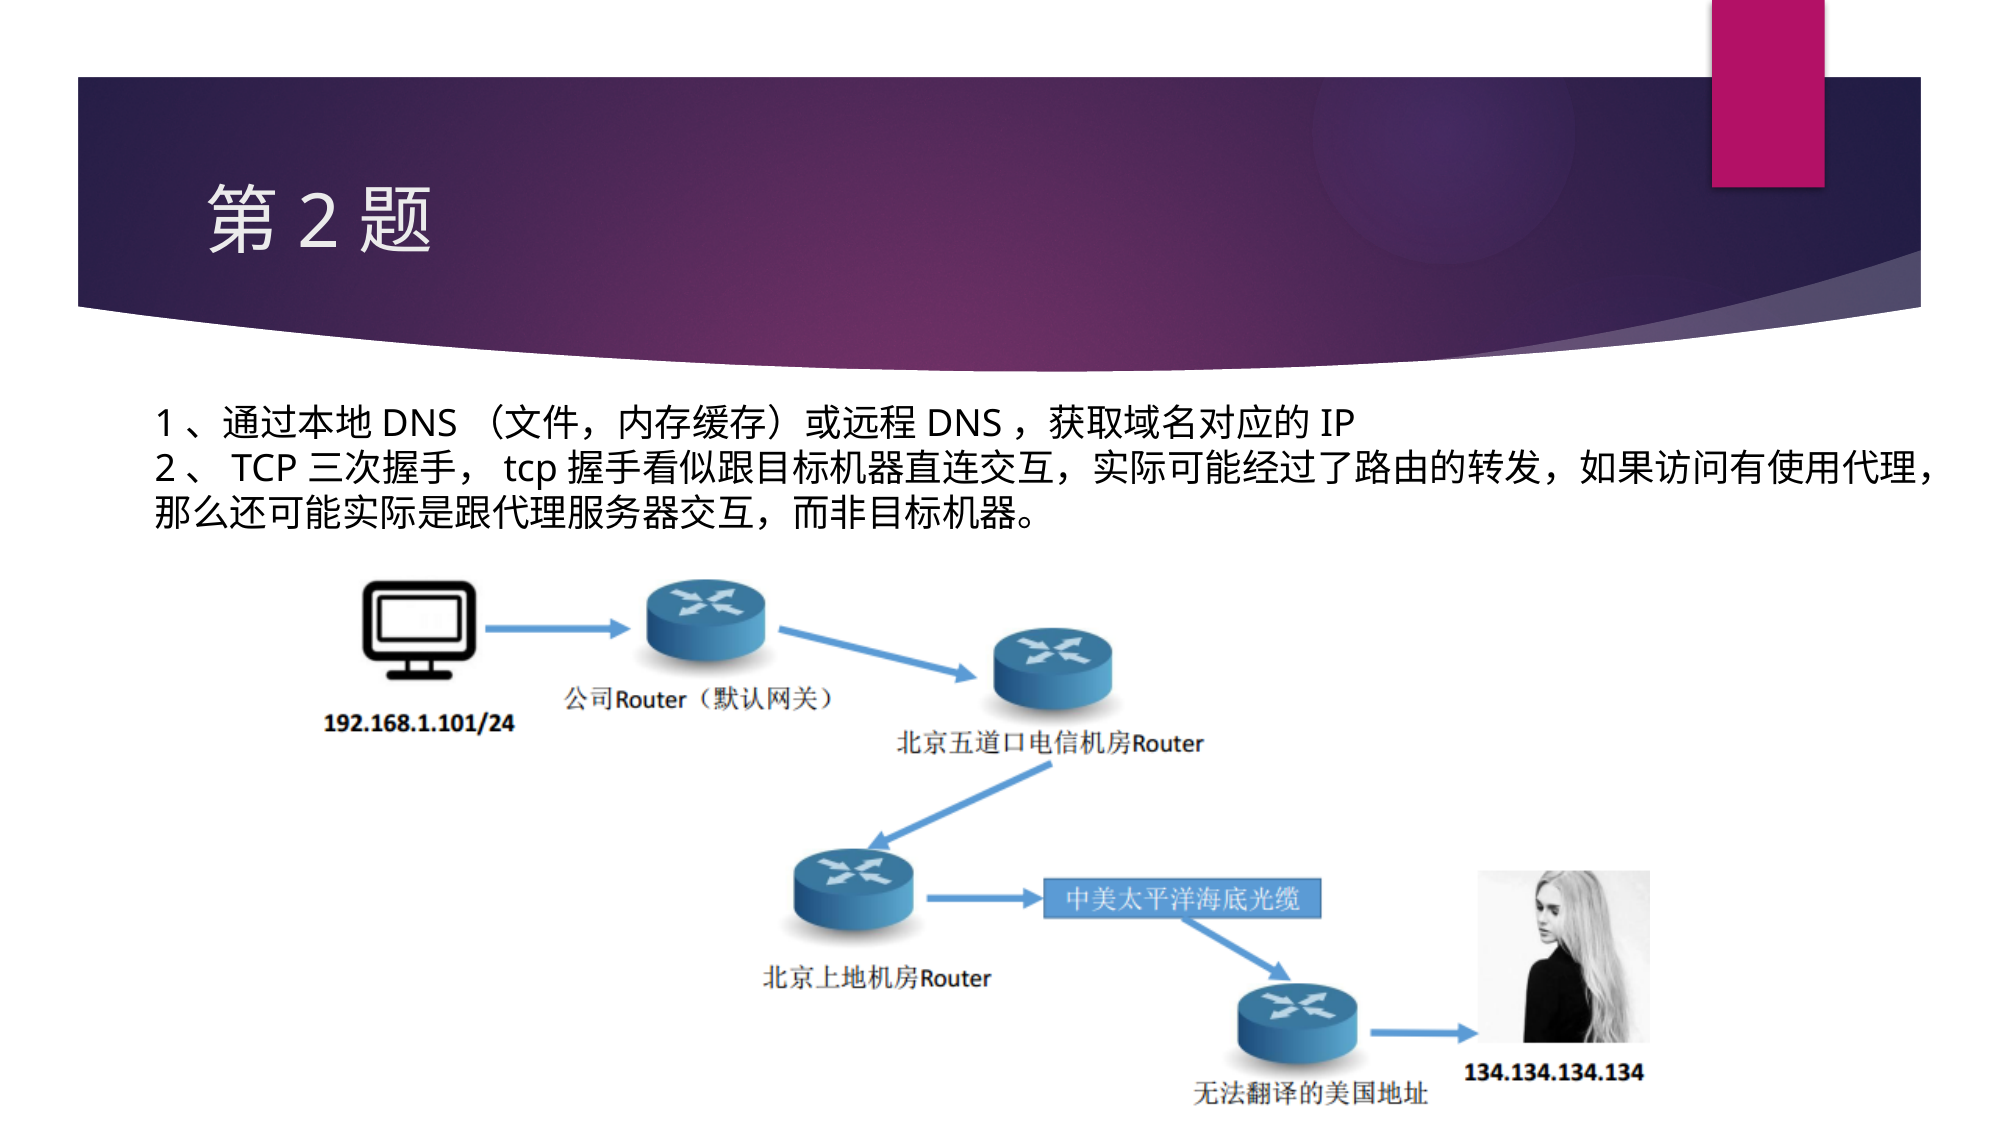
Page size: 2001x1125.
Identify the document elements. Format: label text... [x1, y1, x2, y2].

picture [320, 575, 1651, 1112]
text_box 1、通过本地DNS（文件，内存缓存）或远程DNS，获取域名对应的IP 2、TCP三次握手，tcp握手看似跟目标机器直连交互，实际可能经过了路由的转发，如果访问有使用代理， 那么还可能实际是跟代理服务器交互，而非目标机器。 [139, 391, 1970, 587]
title 第2题 [189, 159, 1627, 276]
